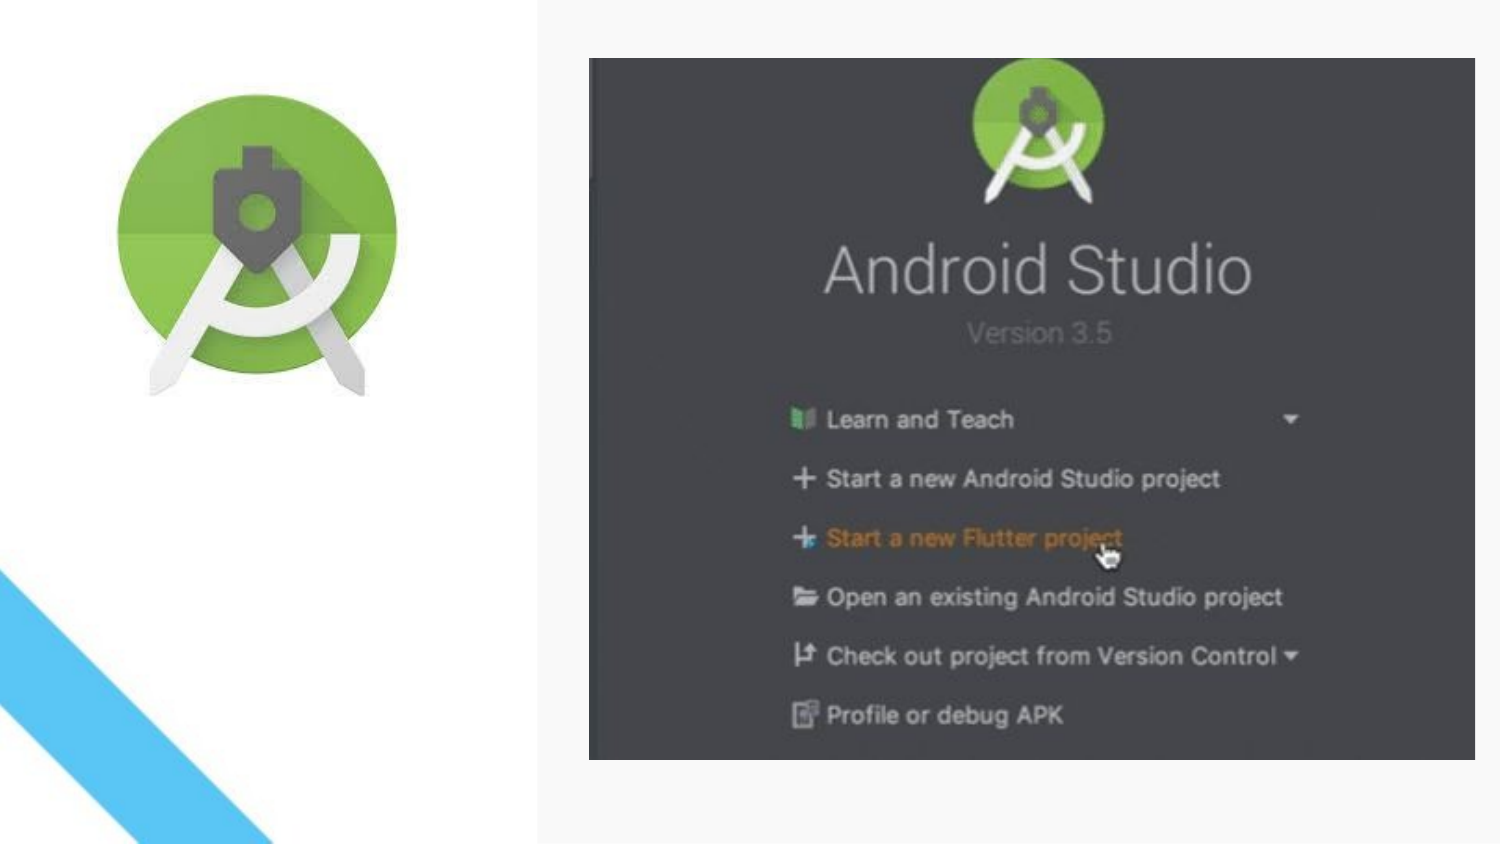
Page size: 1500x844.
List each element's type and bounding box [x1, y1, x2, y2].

text_box [537, 0, 1500, 844]
text_box [81, 58, 434, 411]
picture [0, 0, 537, 844]
text_box [589, 58, 1476, 760]
